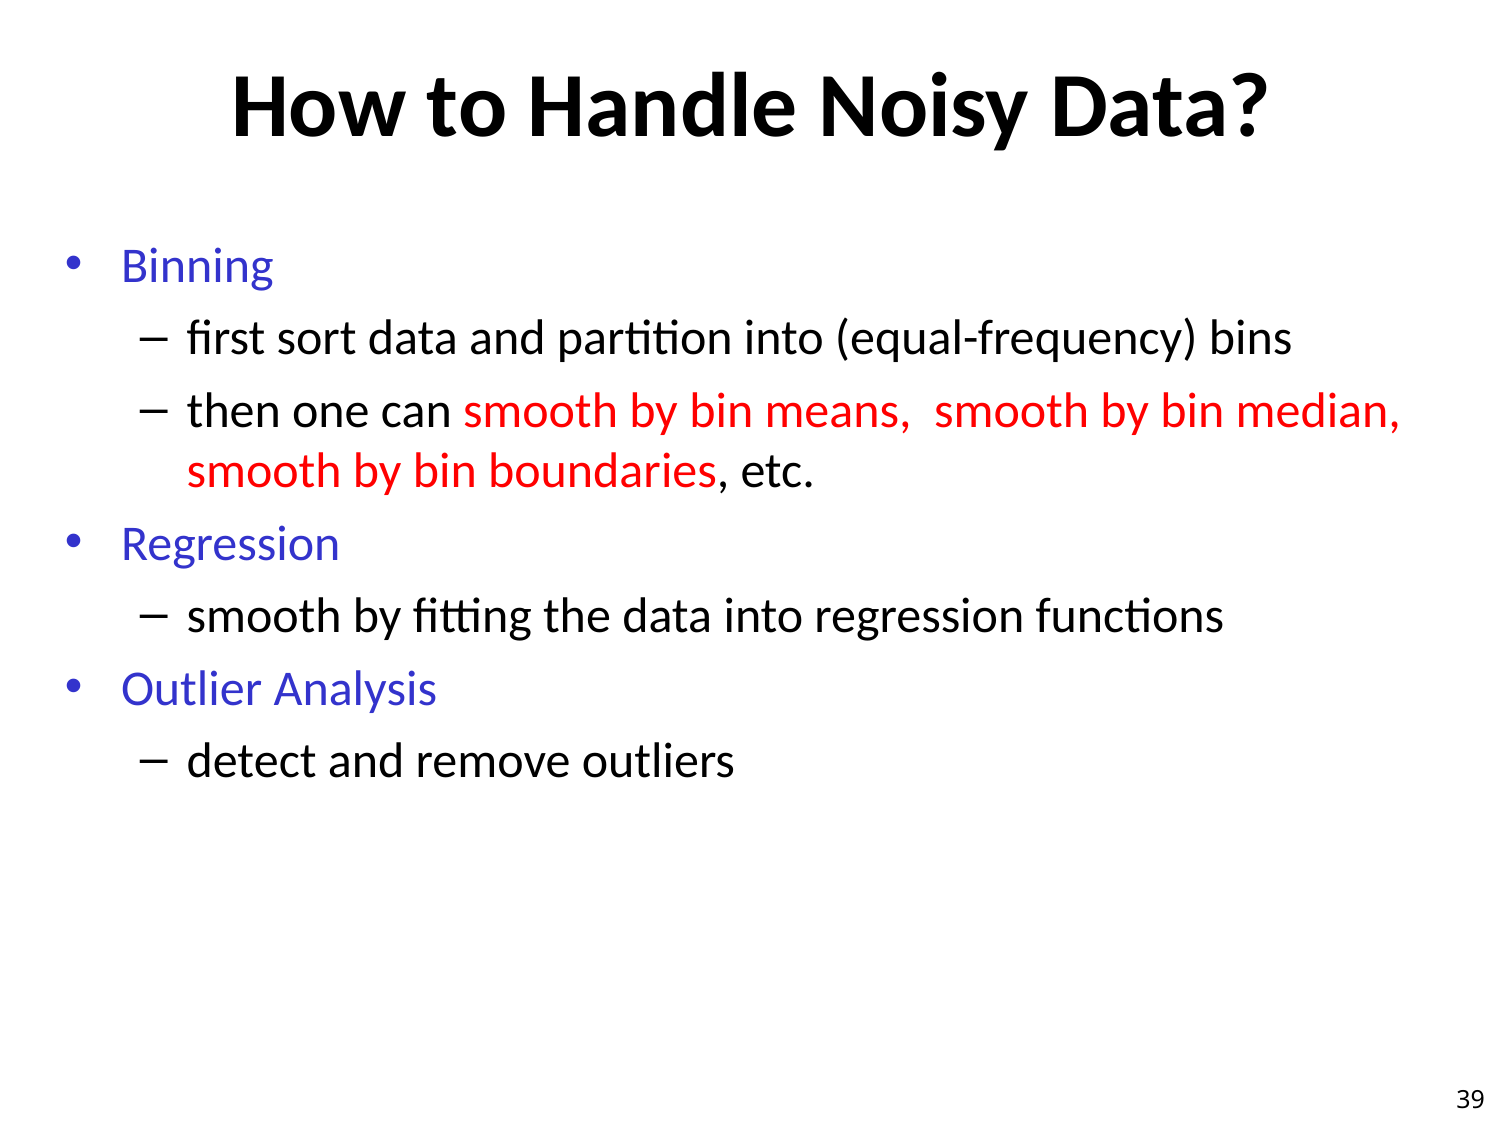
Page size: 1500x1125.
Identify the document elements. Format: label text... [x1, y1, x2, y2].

text_box ‹#› [1187, 1079, 1500, 1125]
text_box Binning first sort data and partition into (equal-frequency) bins then one can smooth by bin means, smooth by bin median, smooth by bin boundaries, etc. Regression smooth by fitting the data into regression functions Outlier Analysis detect and remove outliers [49, 224, 1428, 1050]
text_box How to Handle Noisy Data? [124, 35, 1379, 163]
